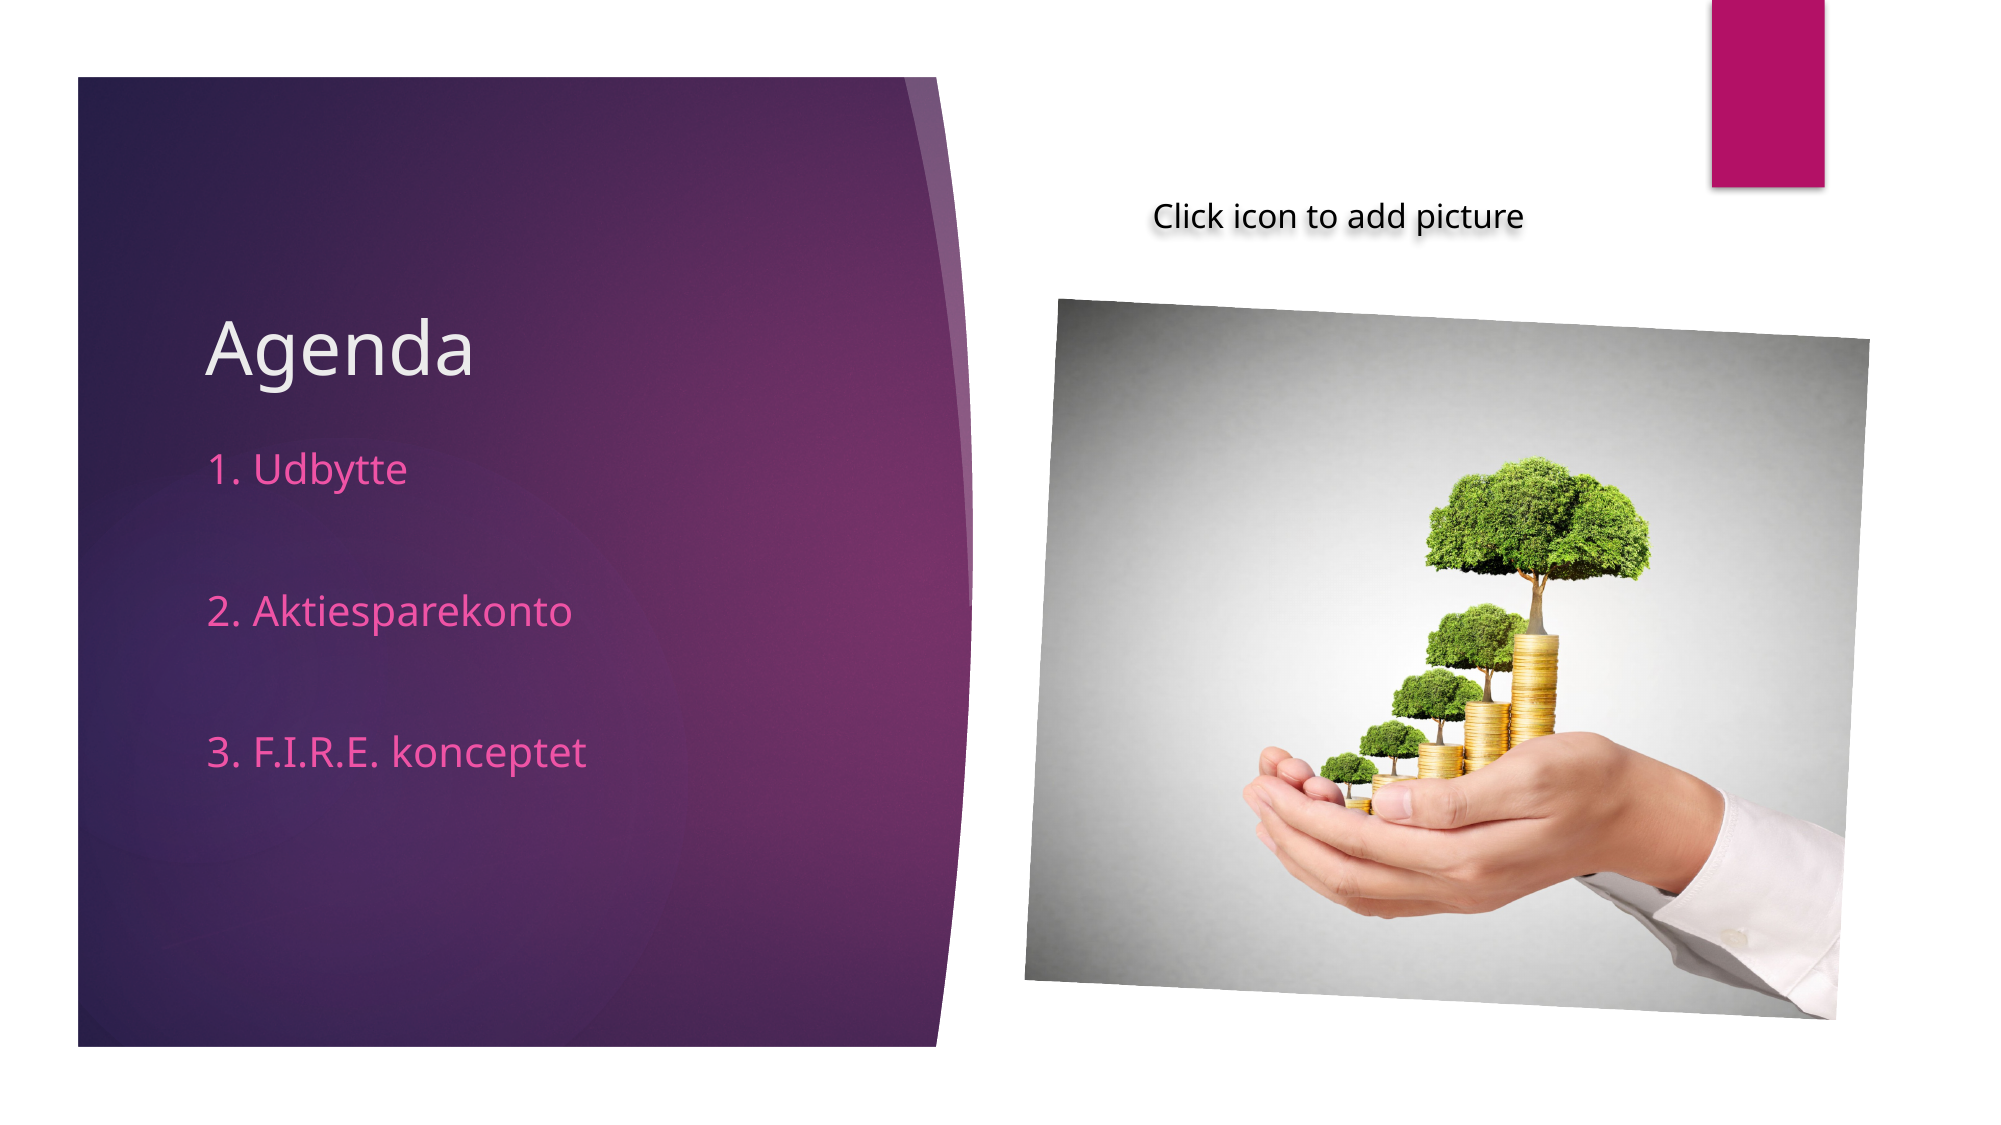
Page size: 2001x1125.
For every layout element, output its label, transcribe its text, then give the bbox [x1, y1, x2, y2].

picture [1025, 187, 1869, 1019]
title Agenda [190, 112, 825, 398]
list 1. Udbytte 2. Aktiesparekonto 3. F.I.R.E. konceptet [191, 435, 825, 661]
